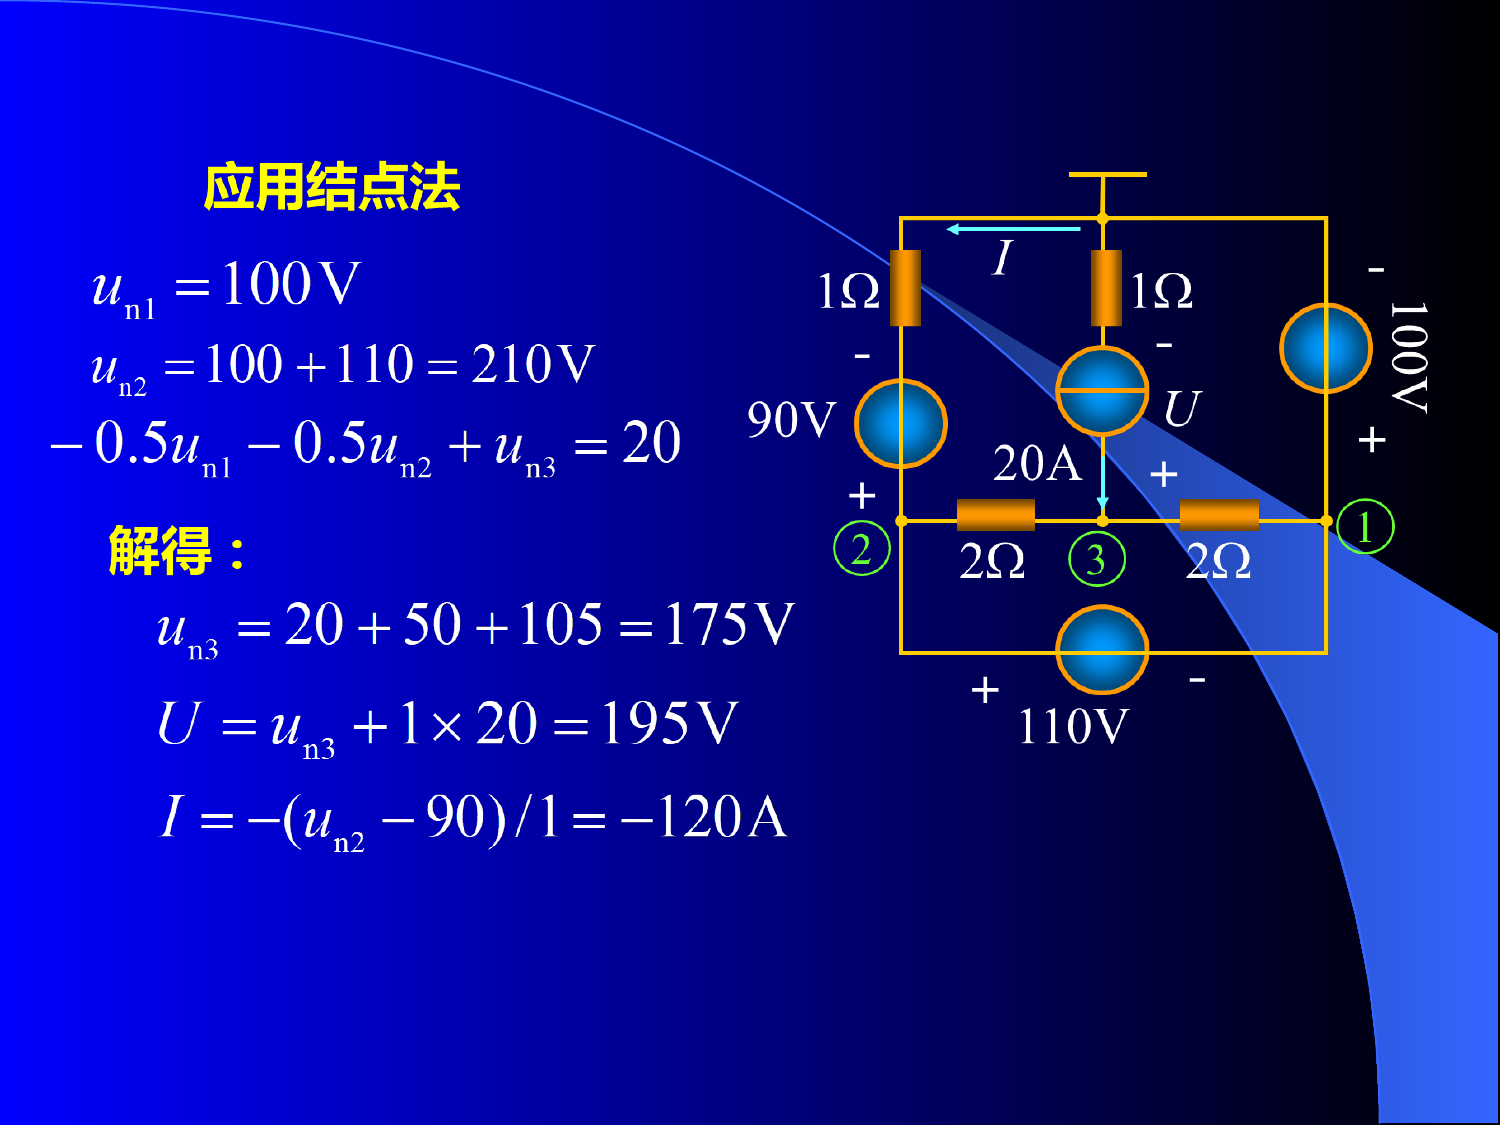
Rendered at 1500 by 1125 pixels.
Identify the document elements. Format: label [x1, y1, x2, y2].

picture [40, 136, 1459, 860]
